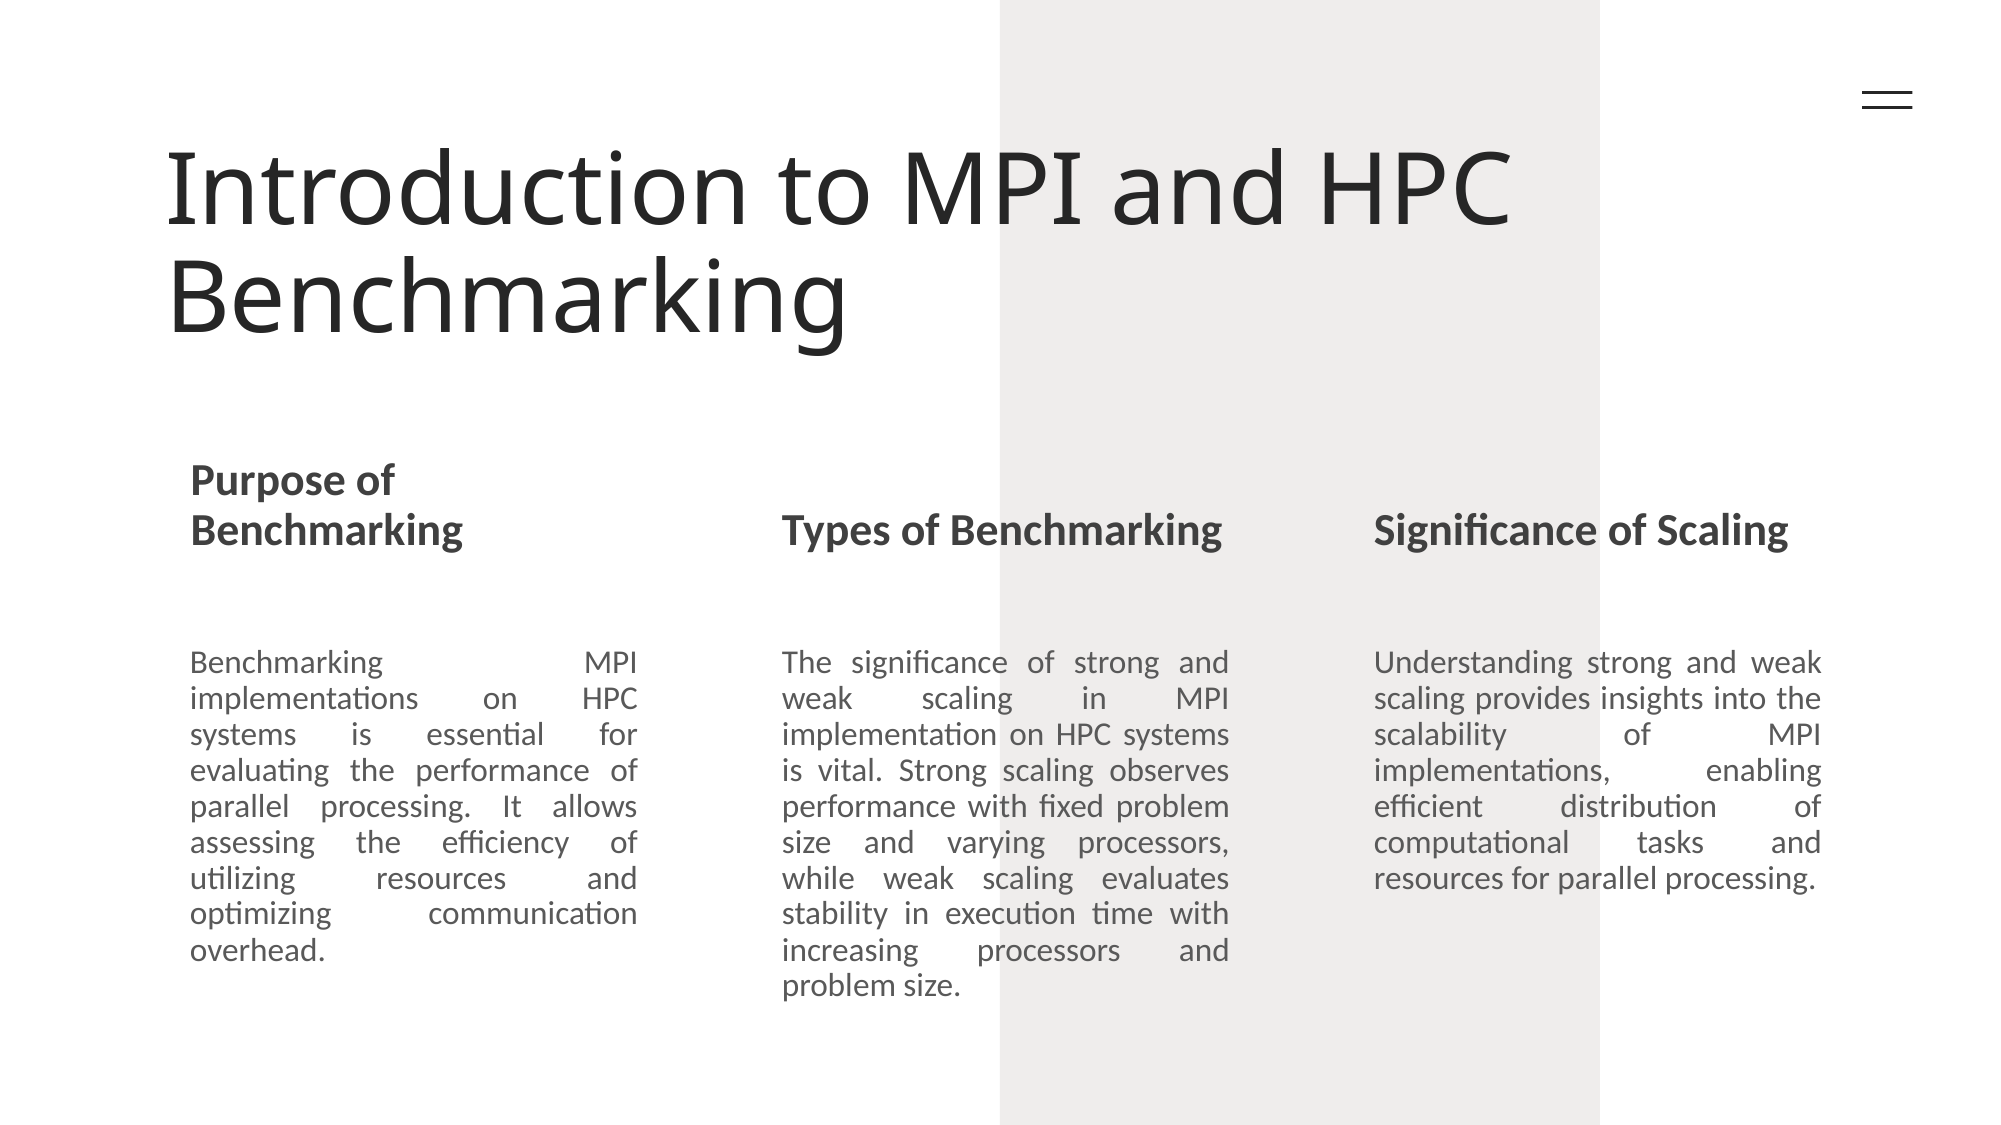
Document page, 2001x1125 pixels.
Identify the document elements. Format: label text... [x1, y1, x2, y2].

list Benchmarking MPI implementations on HPC systems is essential for evaluating the performance of parallel processing. It allows assessing the efficiency of utilizing resources and optimizing communication overhead. [174, 637, 654, 975]
list The significance of strong and weak scaling in MPI implementation on HPC systems is vital. Strong scaling observes performance with fixed problem size and varying processors, while weak scaling evaluates stability in execution time with increasing processors and problem size. [766, 637, 1246, 975]
list Purpose of Benchmarking [175, 440, 655, 563]
title Introduction to MPI and HPC Benchmarking [150, 130, 1863, 349]
list Significance of Scaling [1358, 440, 1838, 563]
list Types of Benchmarking [766, 440, 1246, 563]
list Understanding strong and weak scaling provides insights into the scalability of MPI implementations, enabling efficient distribution of computational tasks and resources for parallel processing. [1358, 637, 1838, 975]
